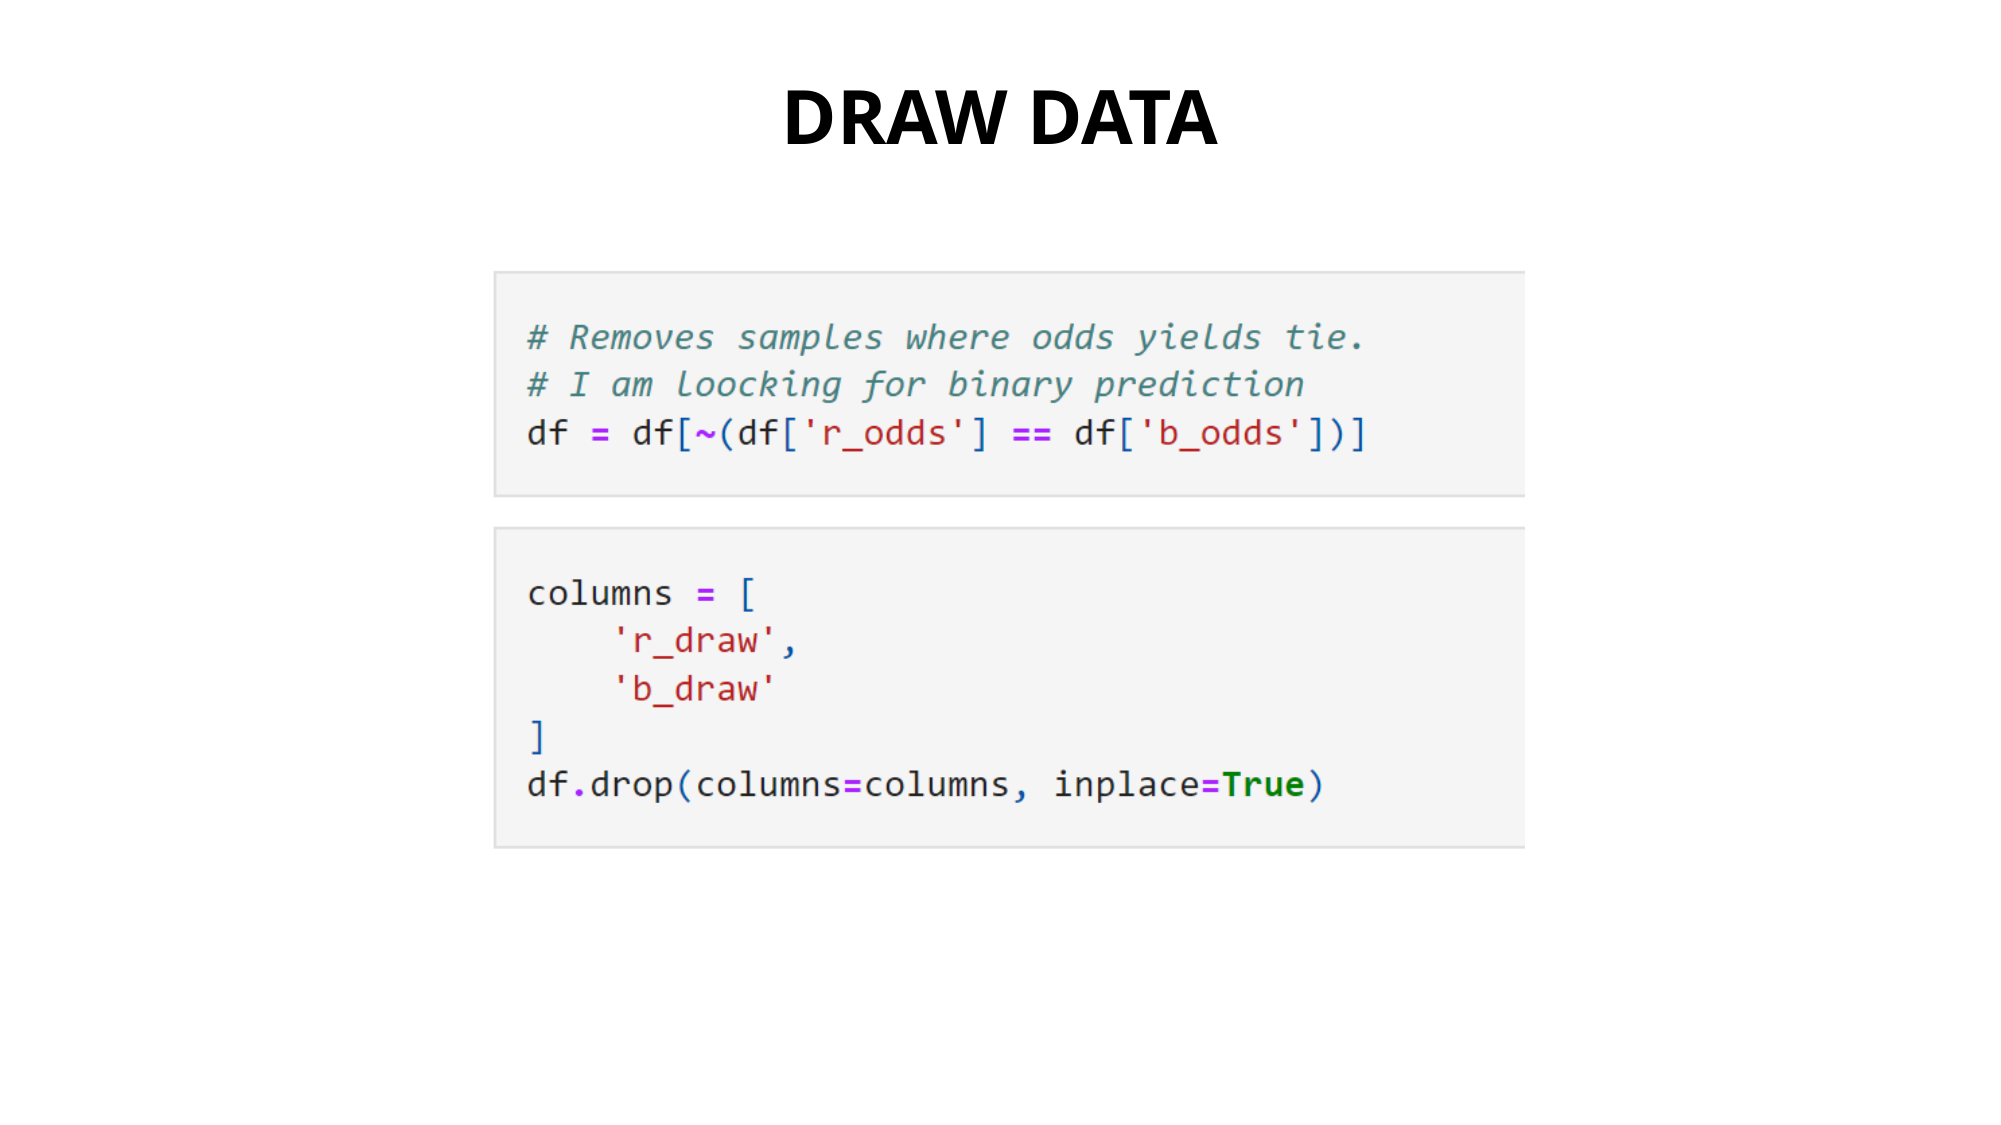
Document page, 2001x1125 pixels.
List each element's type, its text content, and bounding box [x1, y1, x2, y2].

title Draw data [37, 72, 1963, 193]
picture [475, 255, 1525, 870]
